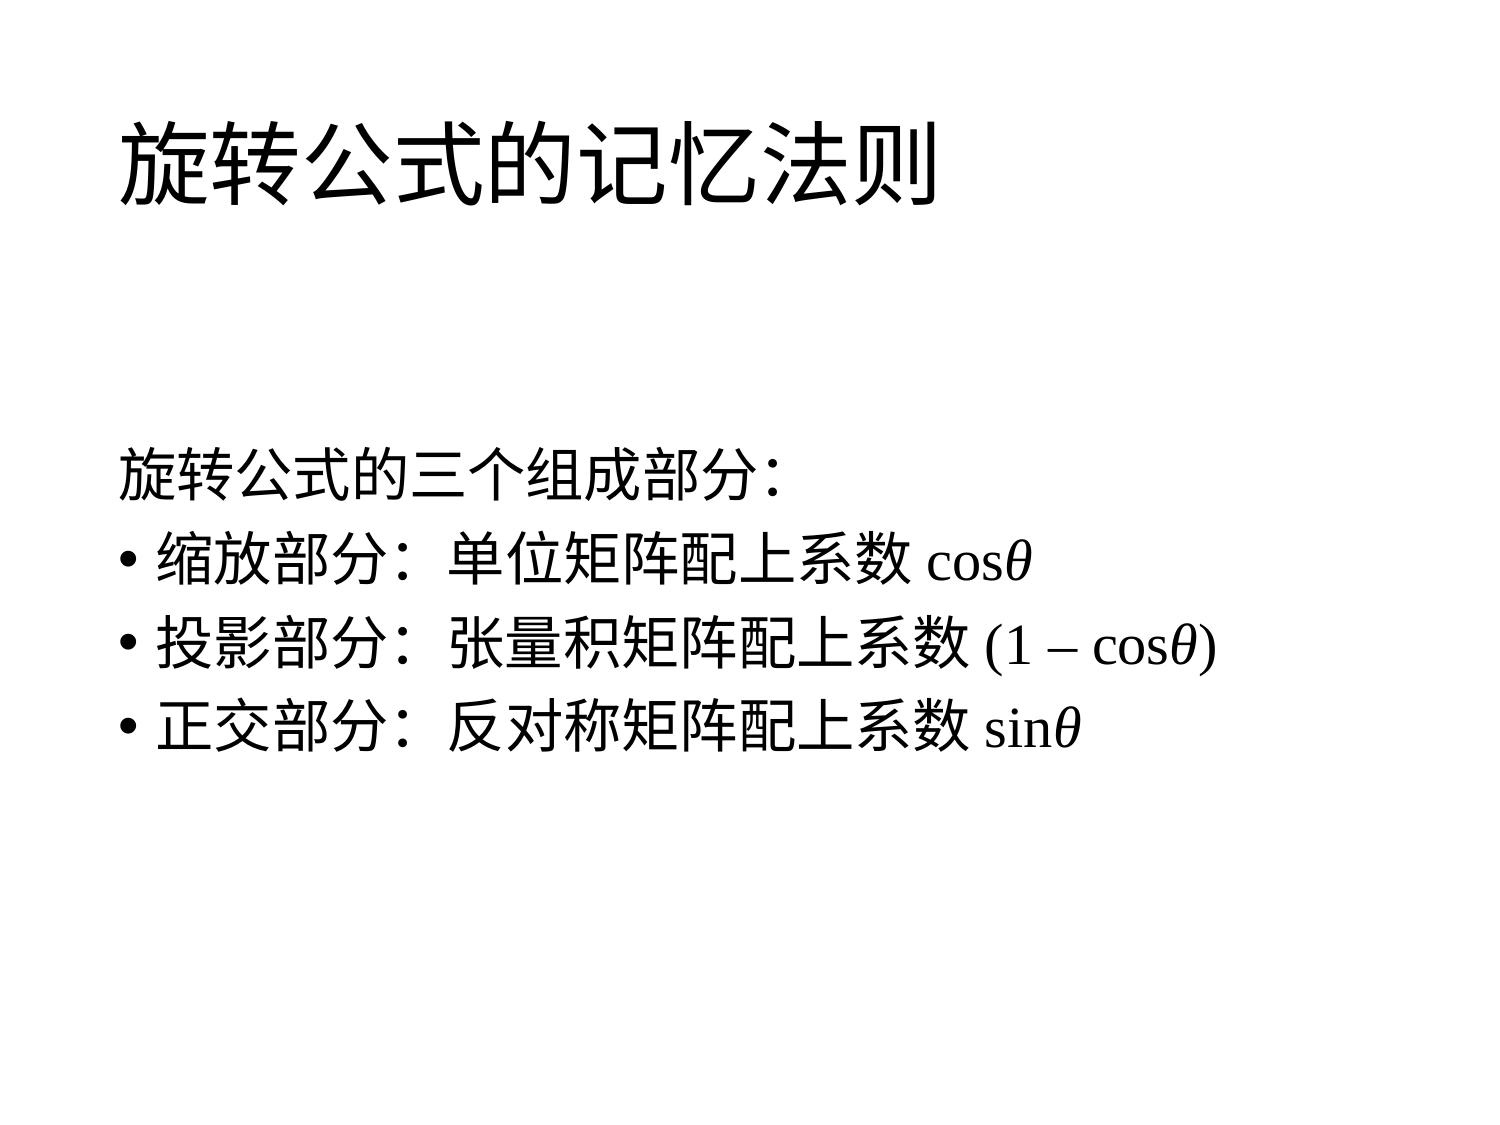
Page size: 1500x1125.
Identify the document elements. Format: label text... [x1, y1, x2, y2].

title 旋转公式的记忆法则 [103, 59, 1397, 278]
